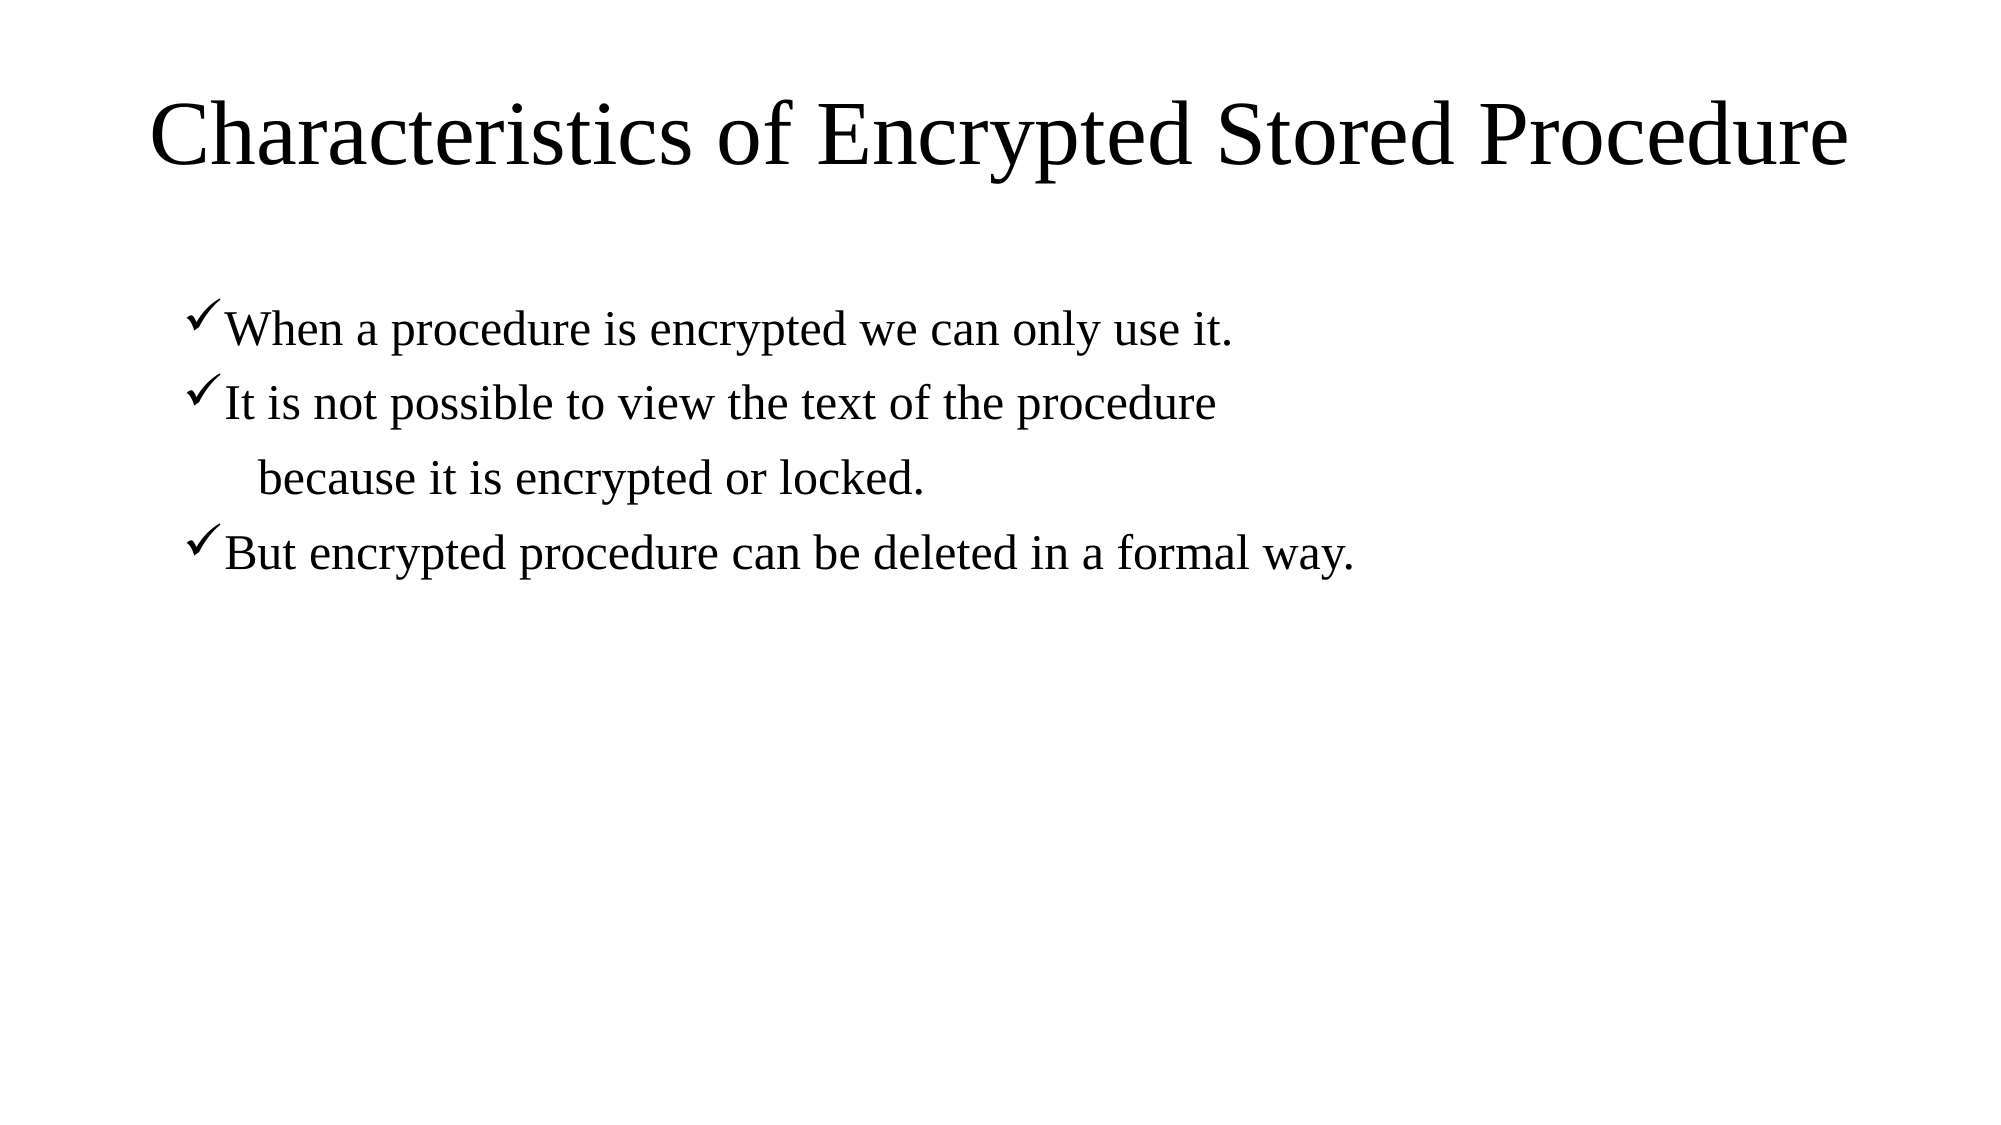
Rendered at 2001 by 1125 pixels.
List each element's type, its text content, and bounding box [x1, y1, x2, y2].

list When a procedure is encrypted we can only use it. It is not possible to view the text of the procedure because it is encrypted or locked. But encrypted procedure can be deleted in a formal way. [167, 294, 1795, 862]
title Characteristics of Encrypted Stored Procedure [134, 62, 1878, 208]
